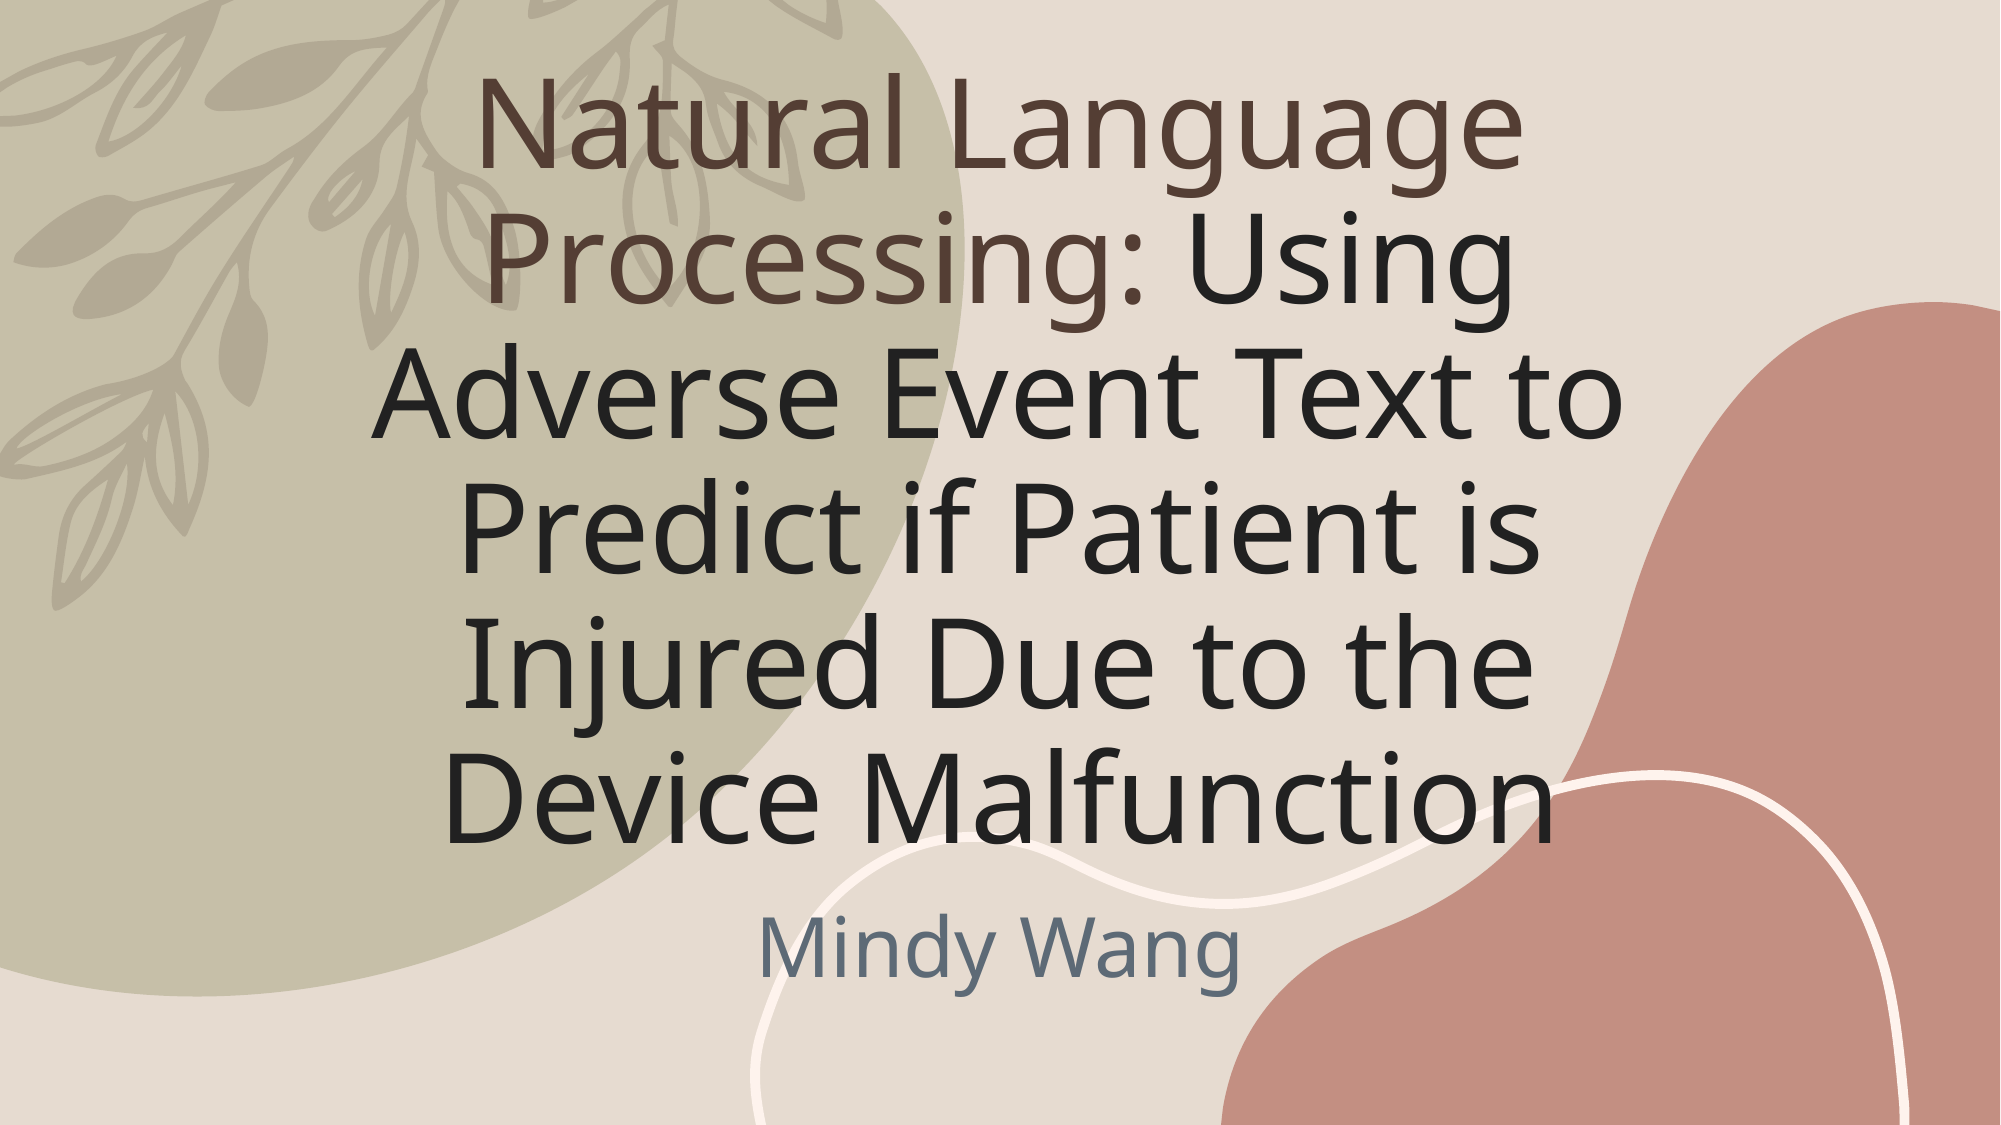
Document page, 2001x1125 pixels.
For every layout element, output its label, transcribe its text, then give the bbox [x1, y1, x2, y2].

title Natural Language Processing: Using Adverse Event Text to Predict if Patient is Injured Due to the Device Malfunction [249, 184, 1750, 879]
subtitle Mindy Wang [249, 898, 1750, 1071]
